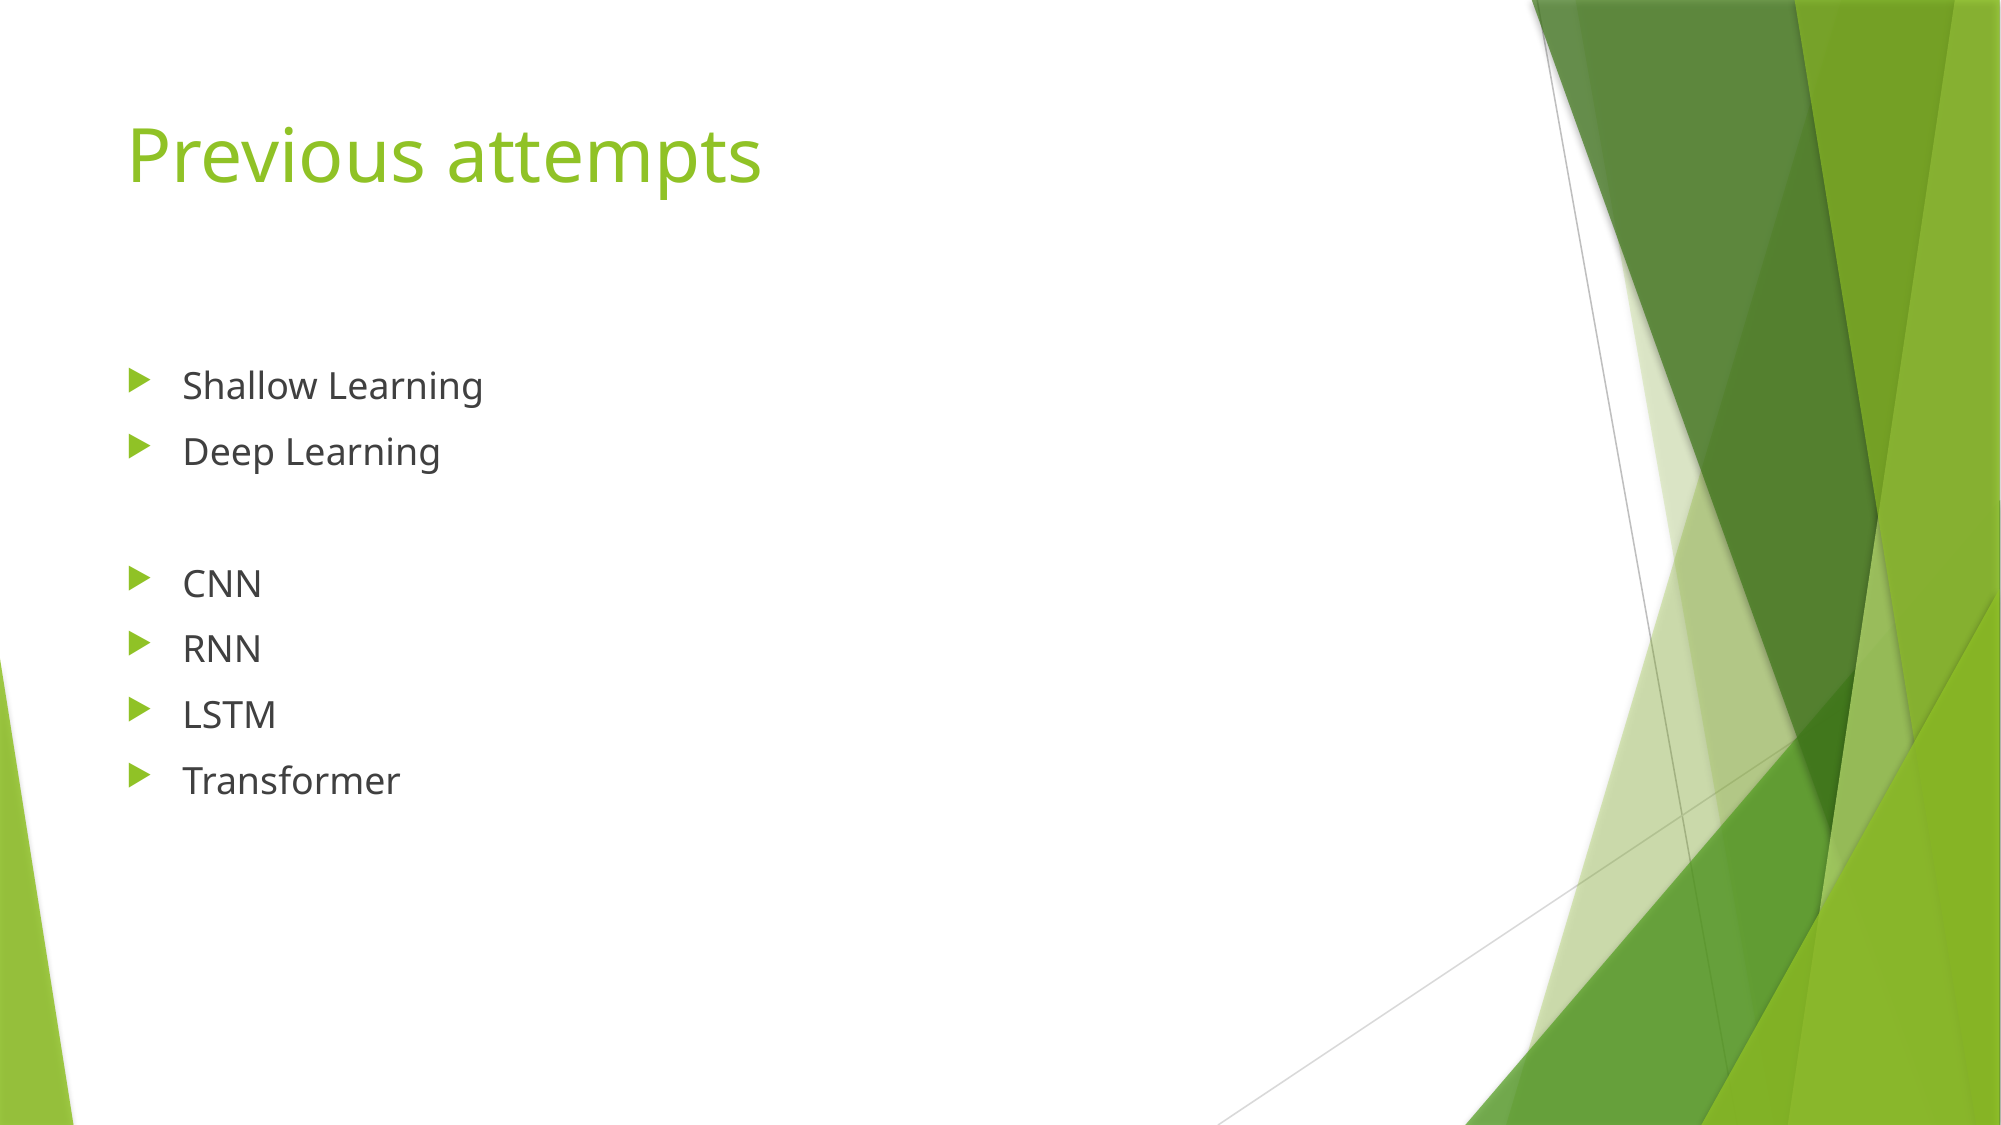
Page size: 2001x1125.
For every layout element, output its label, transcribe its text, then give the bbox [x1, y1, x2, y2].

title Previous attempts [111, 99, 1522, 317]
list Shallow Learning Deep Learning CNN RNN LSTM Transformer [111, 354, 1522, 992]
